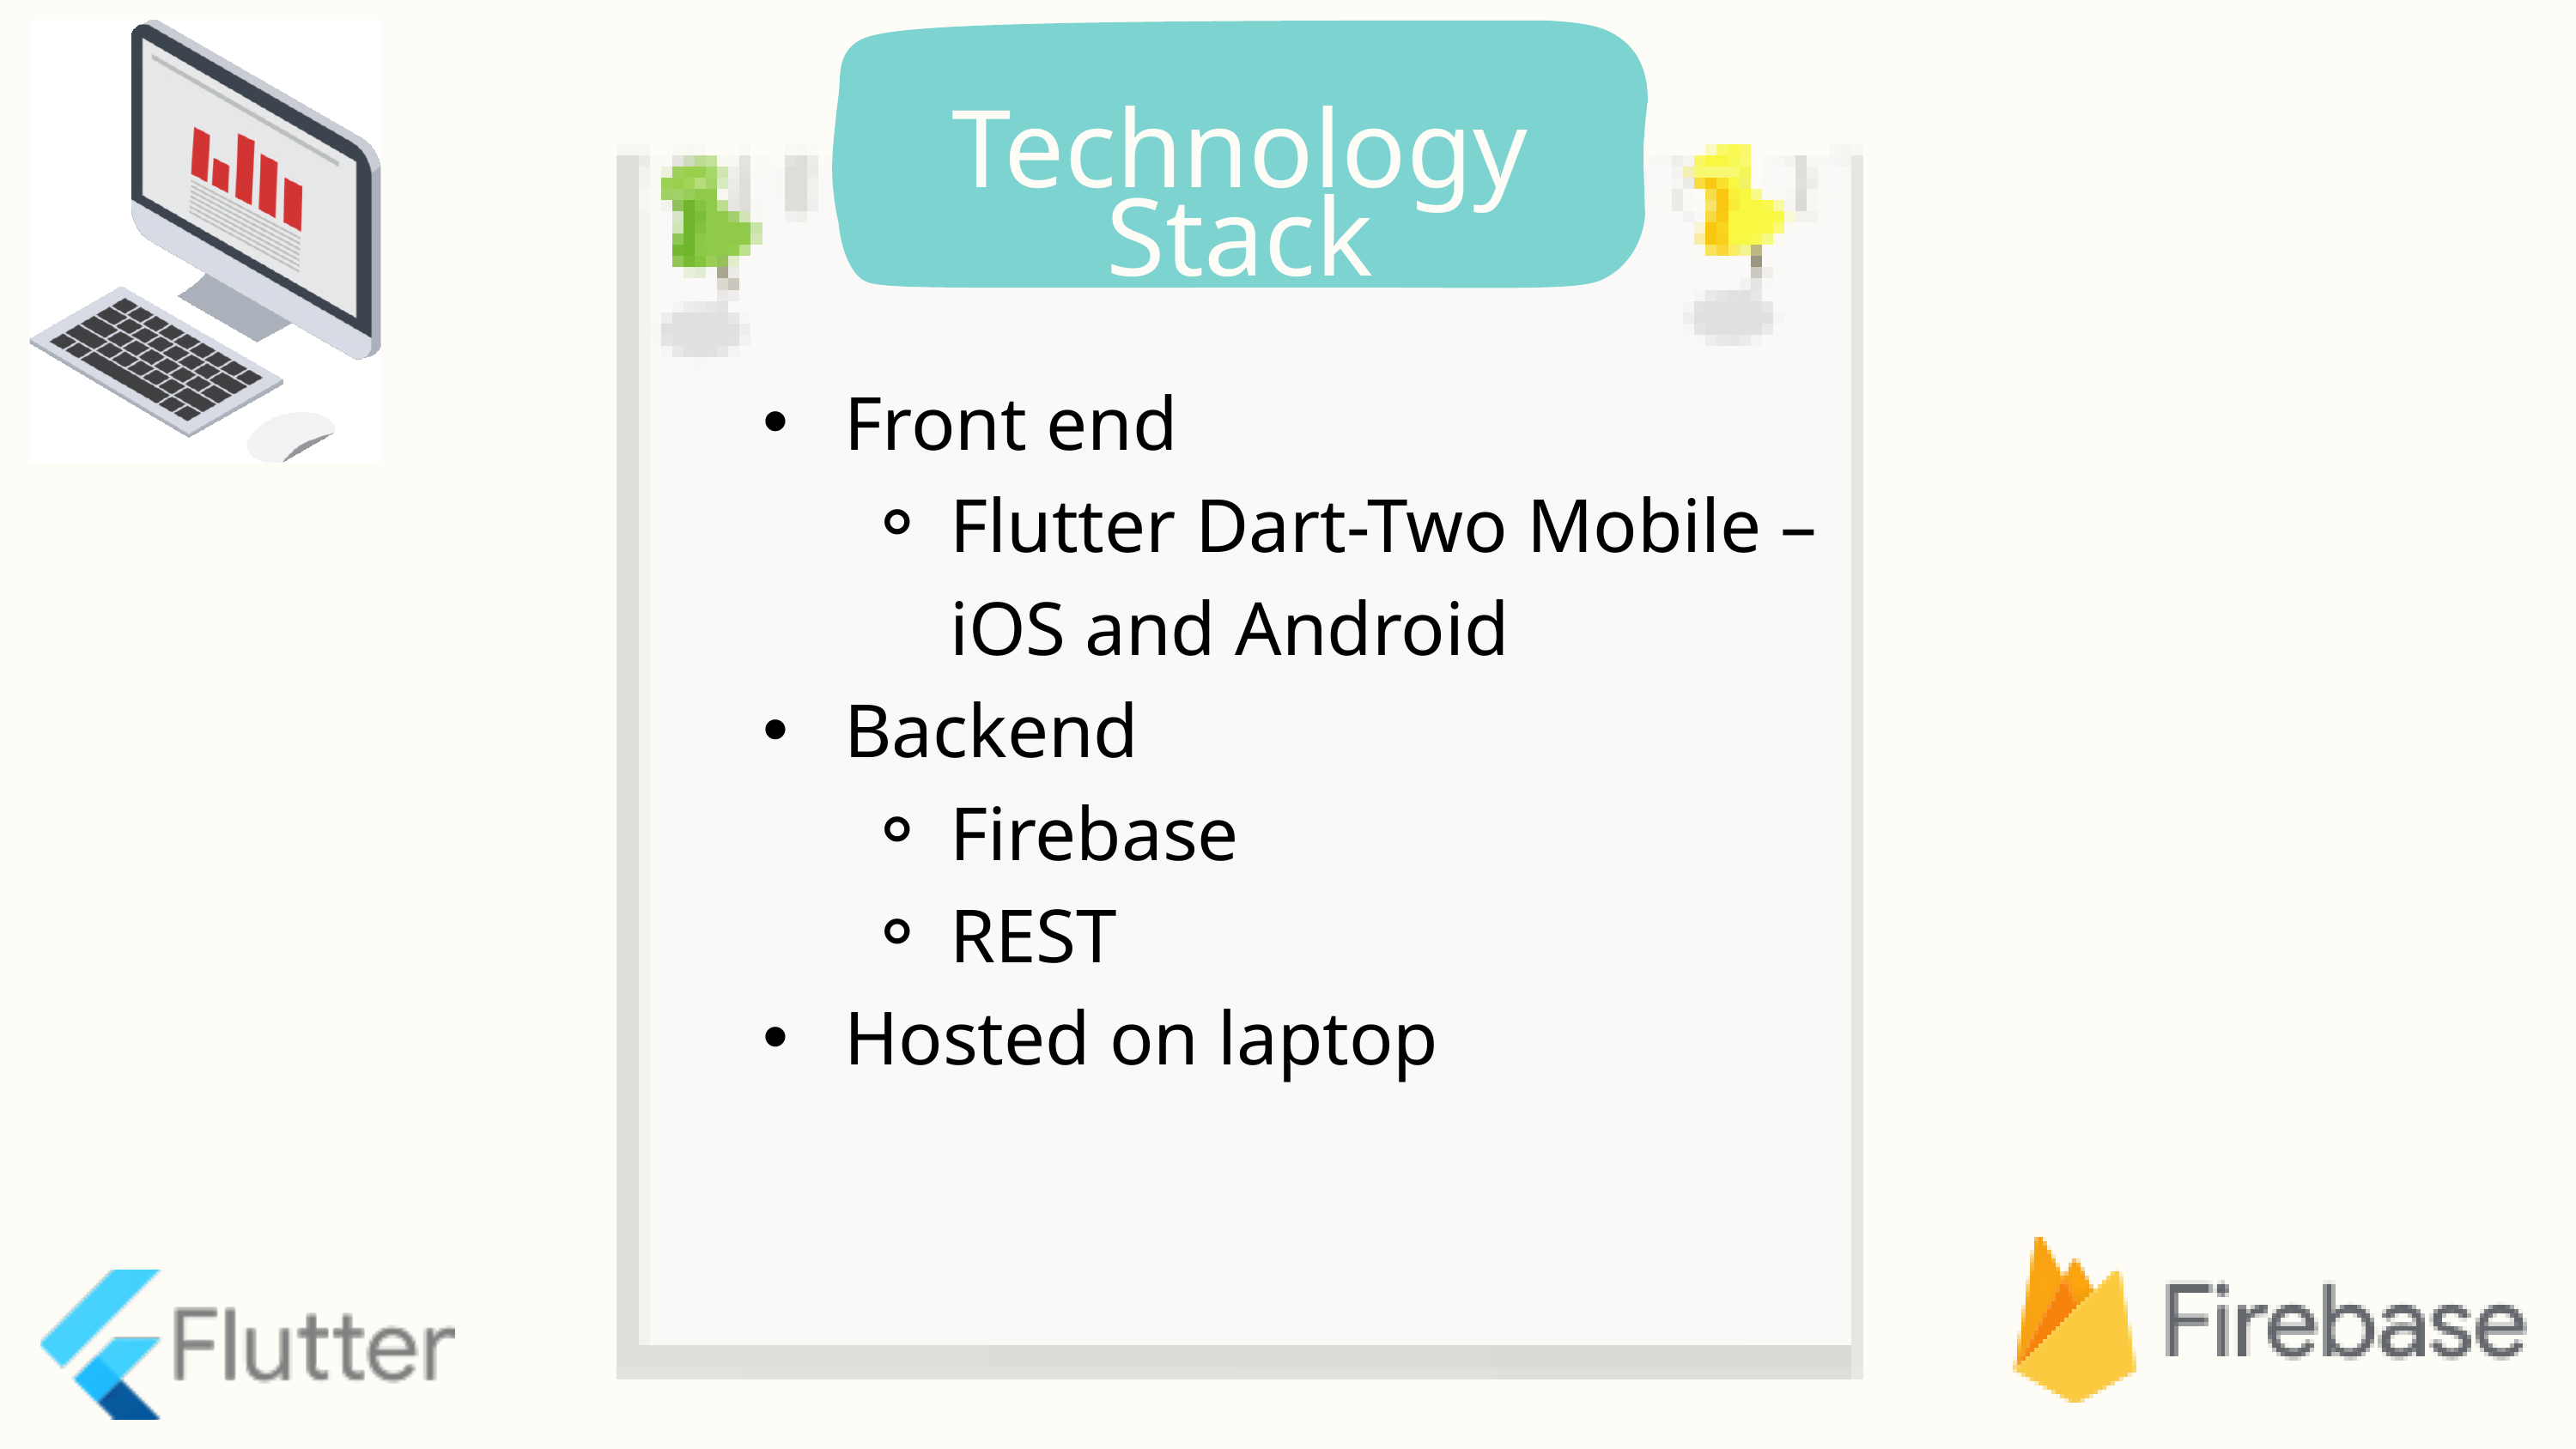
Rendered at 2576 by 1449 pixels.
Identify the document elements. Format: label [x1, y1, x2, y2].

text_box [832, 20, 1649, 288]
picture [1992, 1170, 2527, 1438]
picture [617, 144, 1864, 1380]
picture [29, 20, 382, 463]
picture [40, 1270, 456, 1420]
